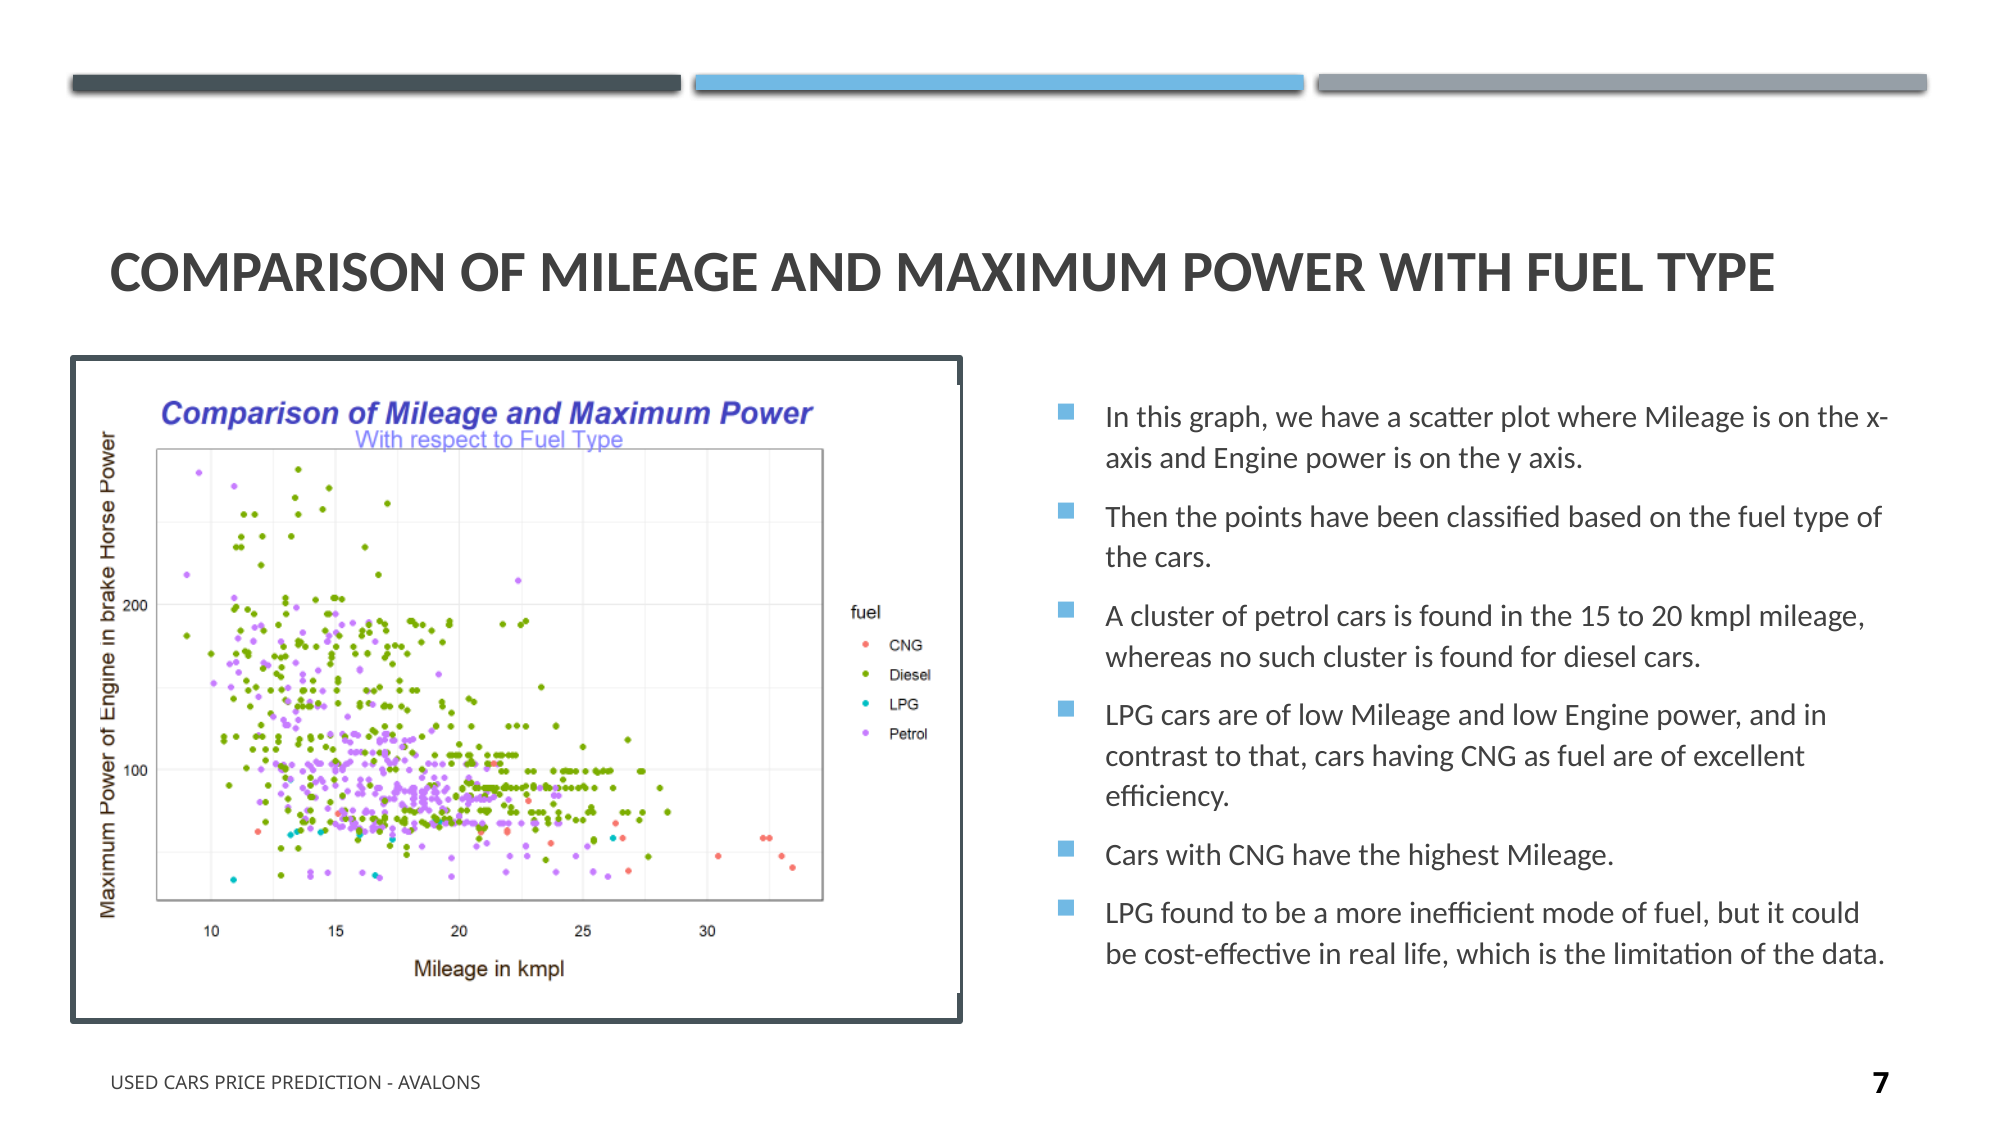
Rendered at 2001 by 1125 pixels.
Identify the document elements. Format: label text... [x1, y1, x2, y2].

footer Used Cars Price Prediction - Avalons [95, 1053, 1230, 1114]
title Comparison of mileage and maximum power With fuel type [95, 115, 1905, 311]
list In this graph, we have a scatter plot where Mileage is on the x-axis and Engine power is on the y axis. Then the points have been classified based on the fuel type of the cars. A cluster of petrol cars is found in the 15 to 20 kmpl mileage, whereas no such cluster is found for diesel cars. LPG cars are of low Mileage and low Engine power, and in contrast to that, cars having CNG as fuel are of excellent efficiency. Cars with CNG have the highest Mileage. LPG found to be a more inefficient mode of fuel, but it could be cost-effective in real life, which is the limitation of the data. [1040, 383, 1905, 981]
text_box [71, 356, 962, 1023]
text_box [695, 74, 1304, 91]
text_box [1318, 73, 1928, 92]
picture [99, 384, 988, 995]
slide_number 7 [1732, 1053, 1905, 1114]
text_box [72, 74, 682, 92]
